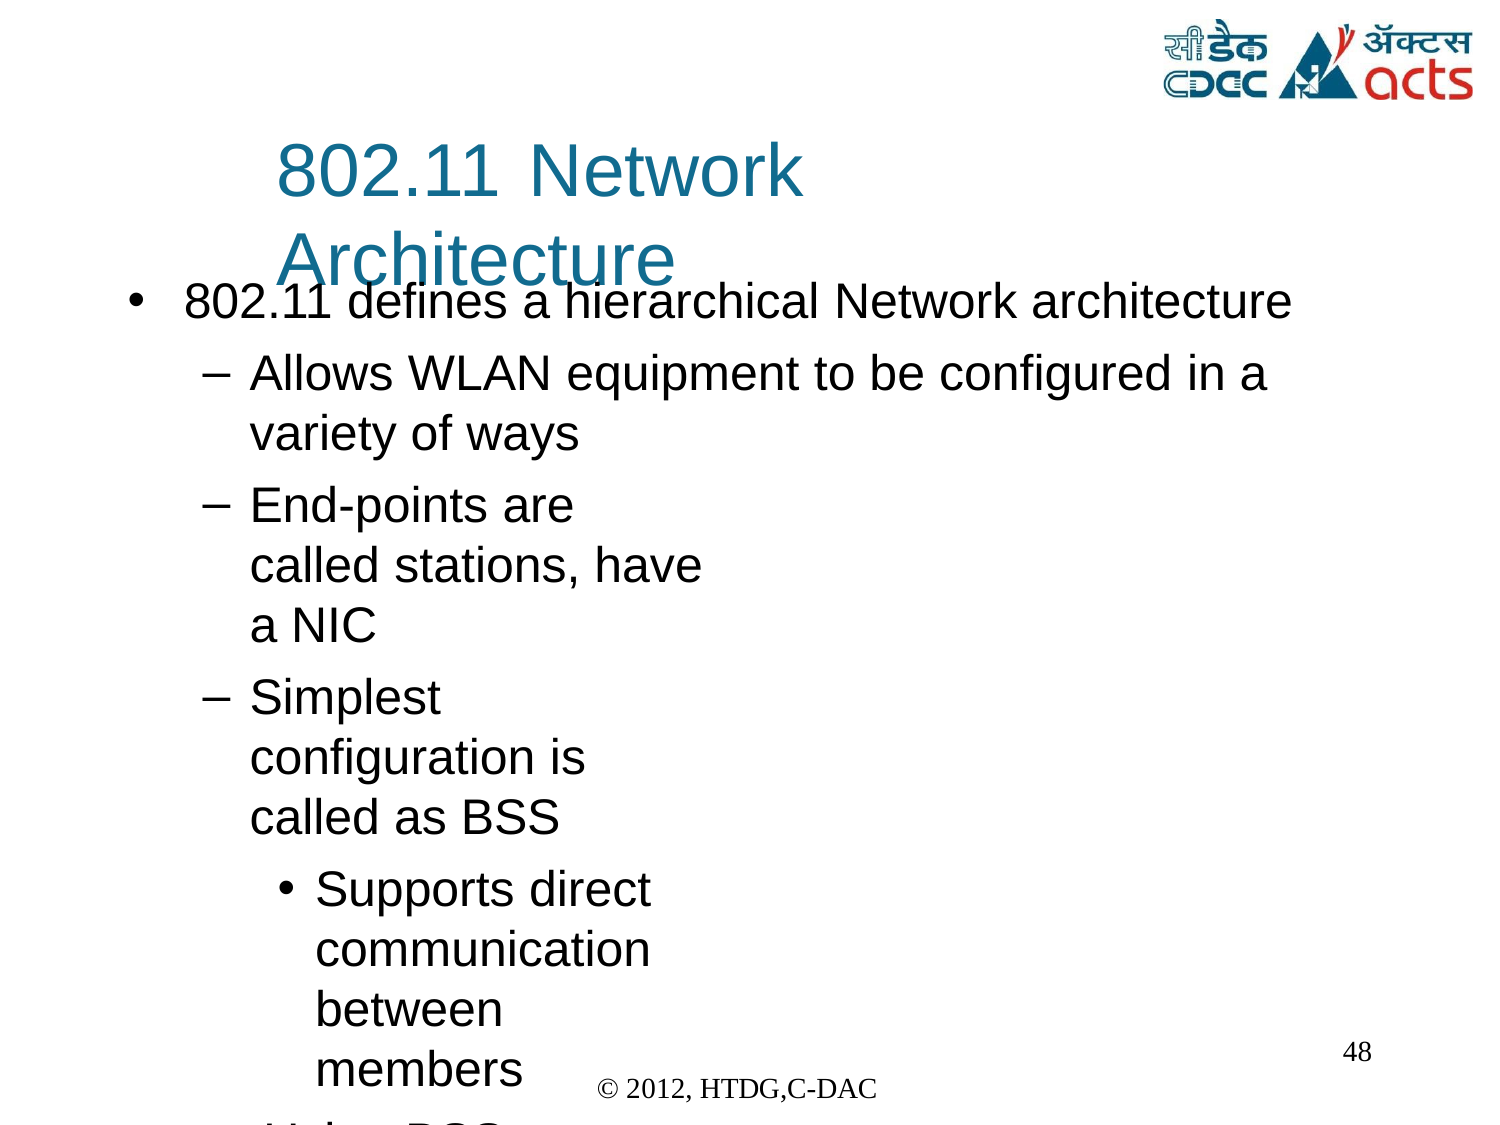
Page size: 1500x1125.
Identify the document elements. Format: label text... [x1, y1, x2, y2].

picture [1163, 19, 1473, 100]
text_box 802.11 defines a hierarchical Network architecture Allows WLAN equipment to be configured in a variety of ways End-points are called stations, have a NIC Simplest configuration is called as BSS Supports direct communication between members Using BSS, we can build Independent BSS, Infrastructure BSS, Extended service set [125, 268, 1300, 943]
text_box 802.11 Network Architecture [274, 121, 1225, 211]
footer © 2012, HTDG,C-DAC [594, 1069, 880, 1107]
slide_number 48 [1324, 1031, 1377, 1069]
